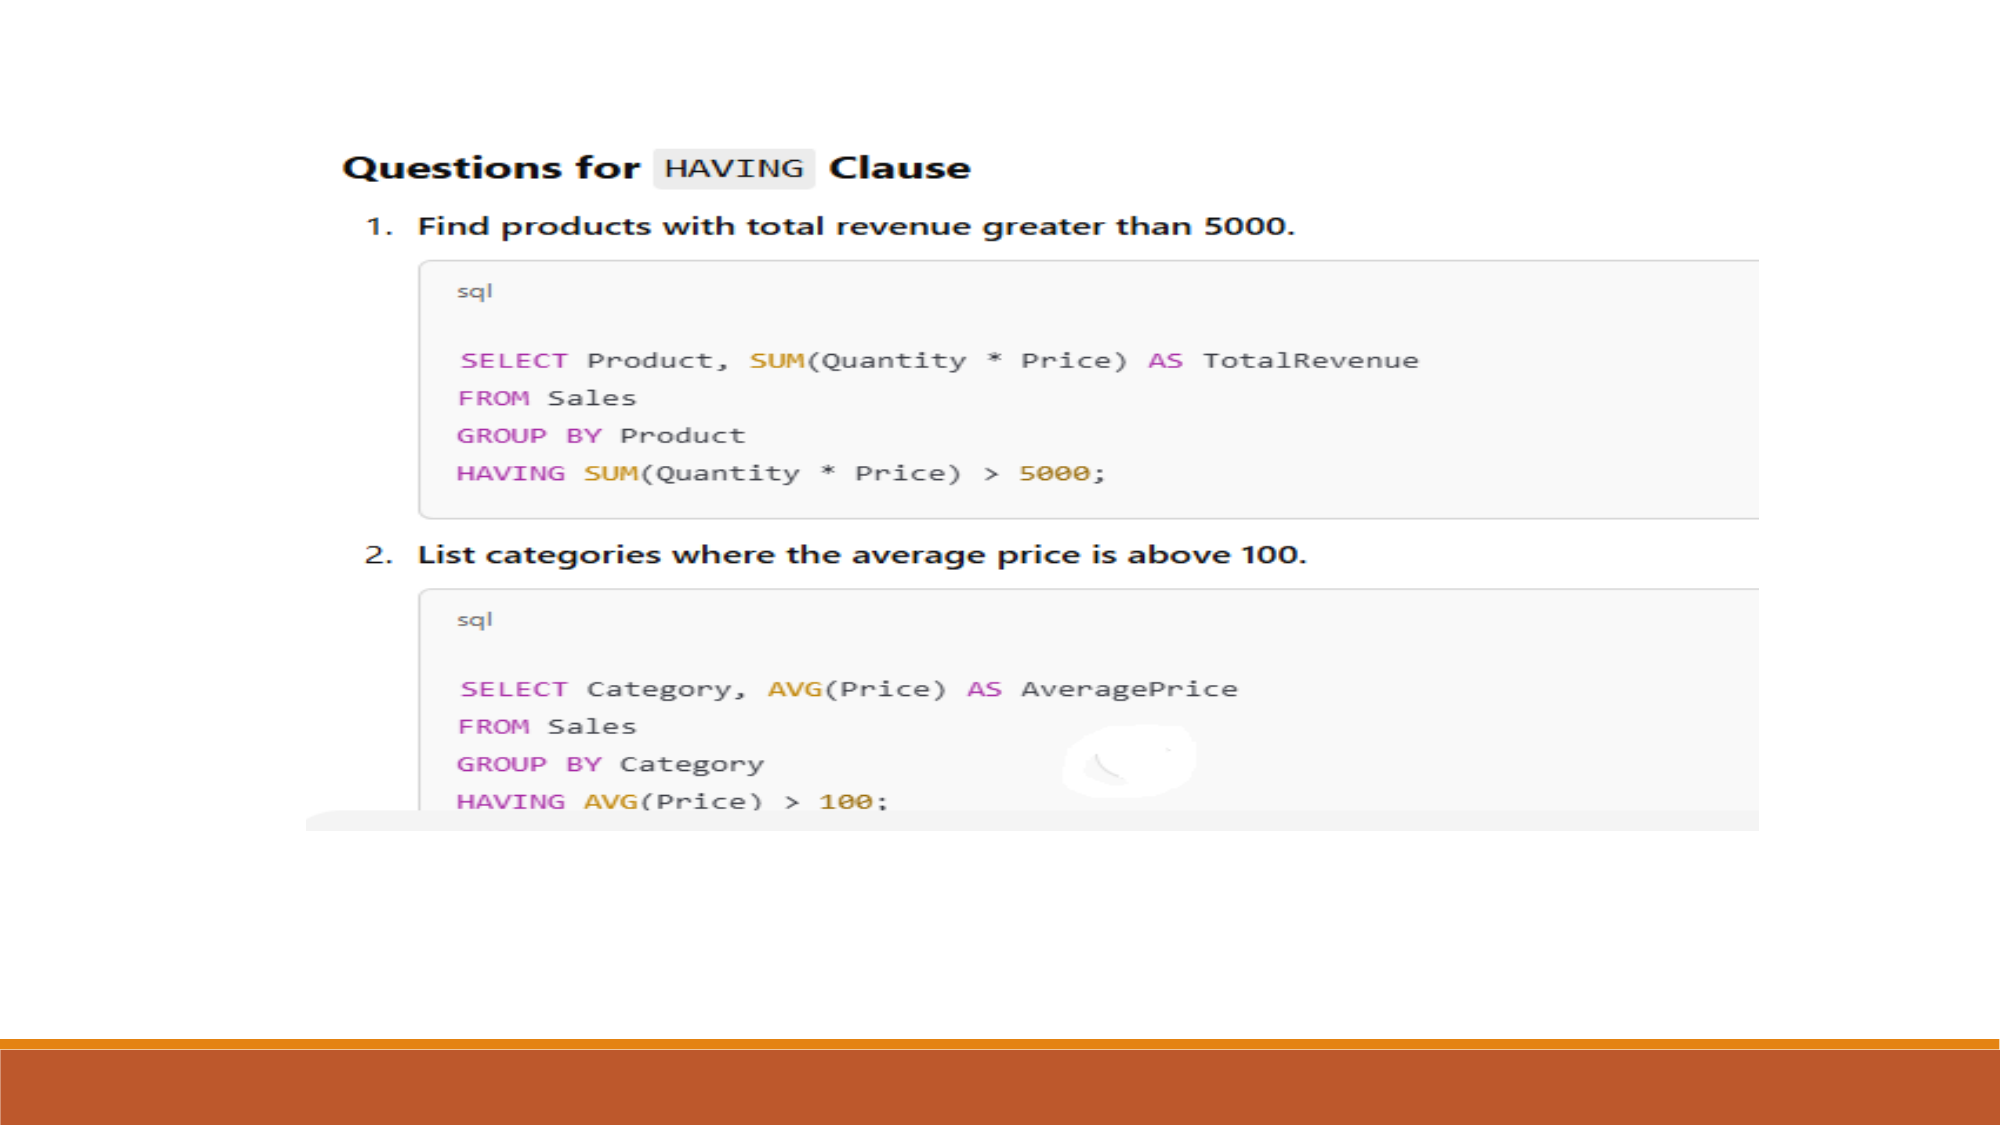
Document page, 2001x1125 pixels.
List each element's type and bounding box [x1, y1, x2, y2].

picture [306, 134, 1759, 832]
